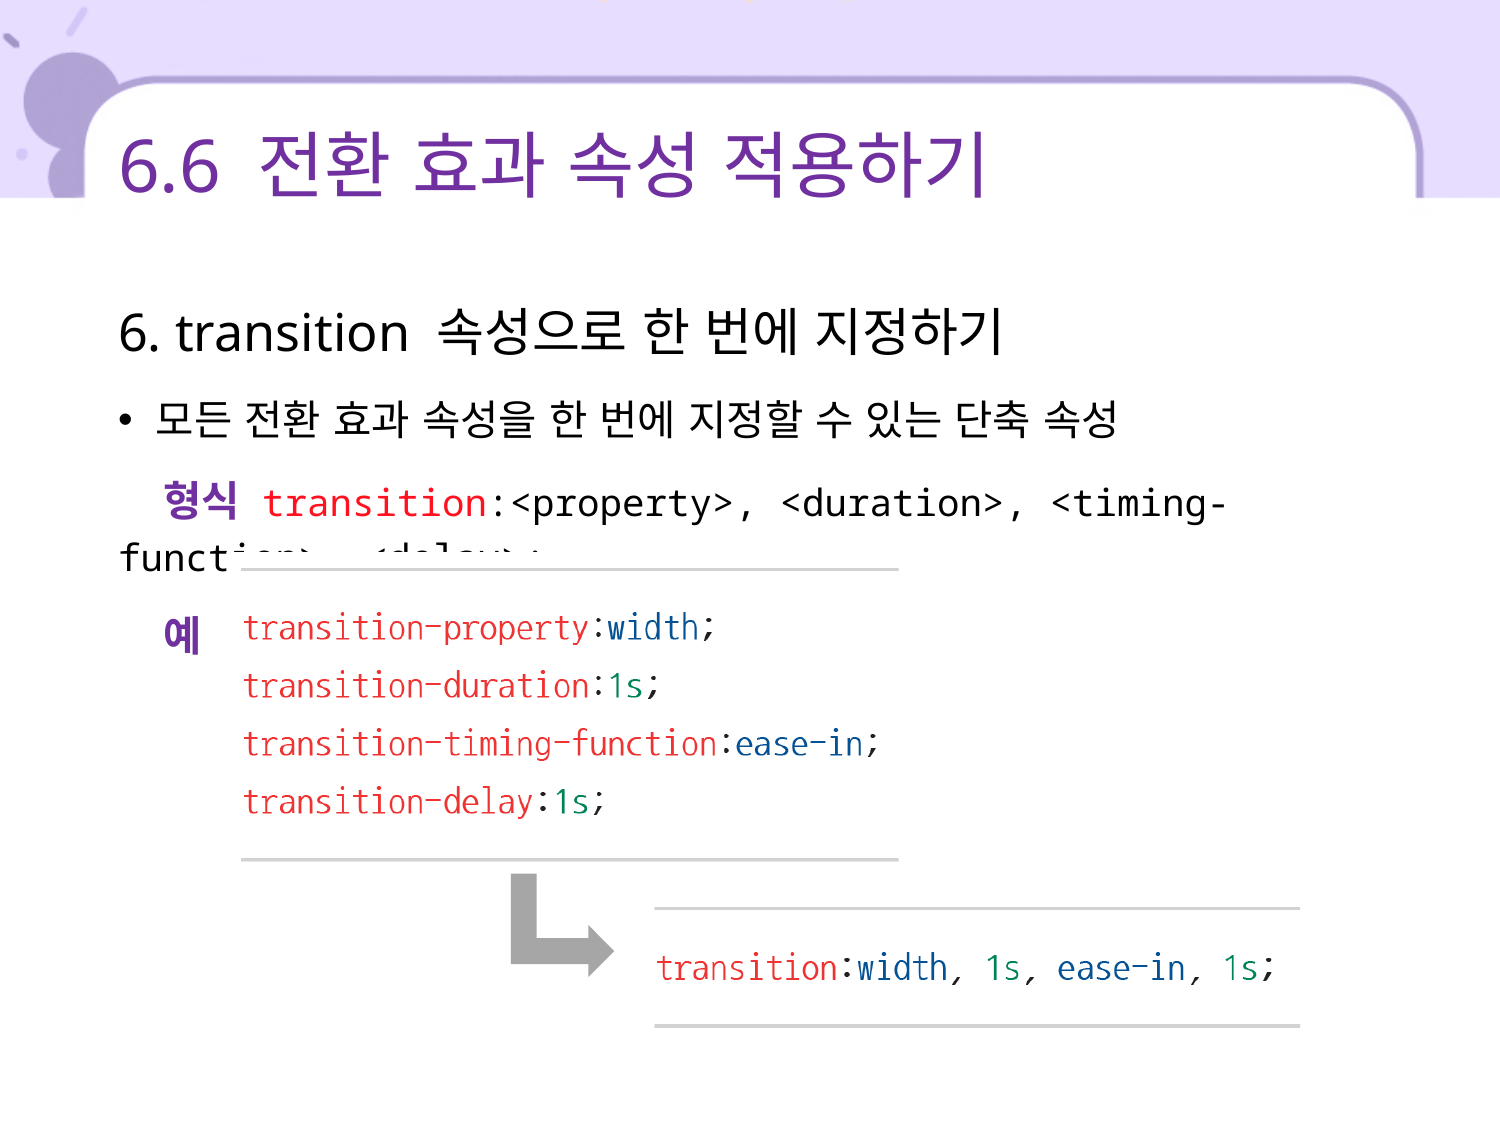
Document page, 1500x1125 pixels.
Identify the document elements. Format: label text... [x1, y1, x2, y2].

title 6.6 전환 효과 속성 적용하기 [103, 59, 1397, 278]
picture [0, 0, 1500, 1125]
text_box [509, 881, 616, 980]
list 6. transition 속성으로 한 번에 지정하기 모든 전환 효과 속성을 한 번에 지정할 수 있는 단축 속성 형식 transition:<property>, <duration>, <timing-function>, <delay>; 예 [103, 299, 1397, 1043]
